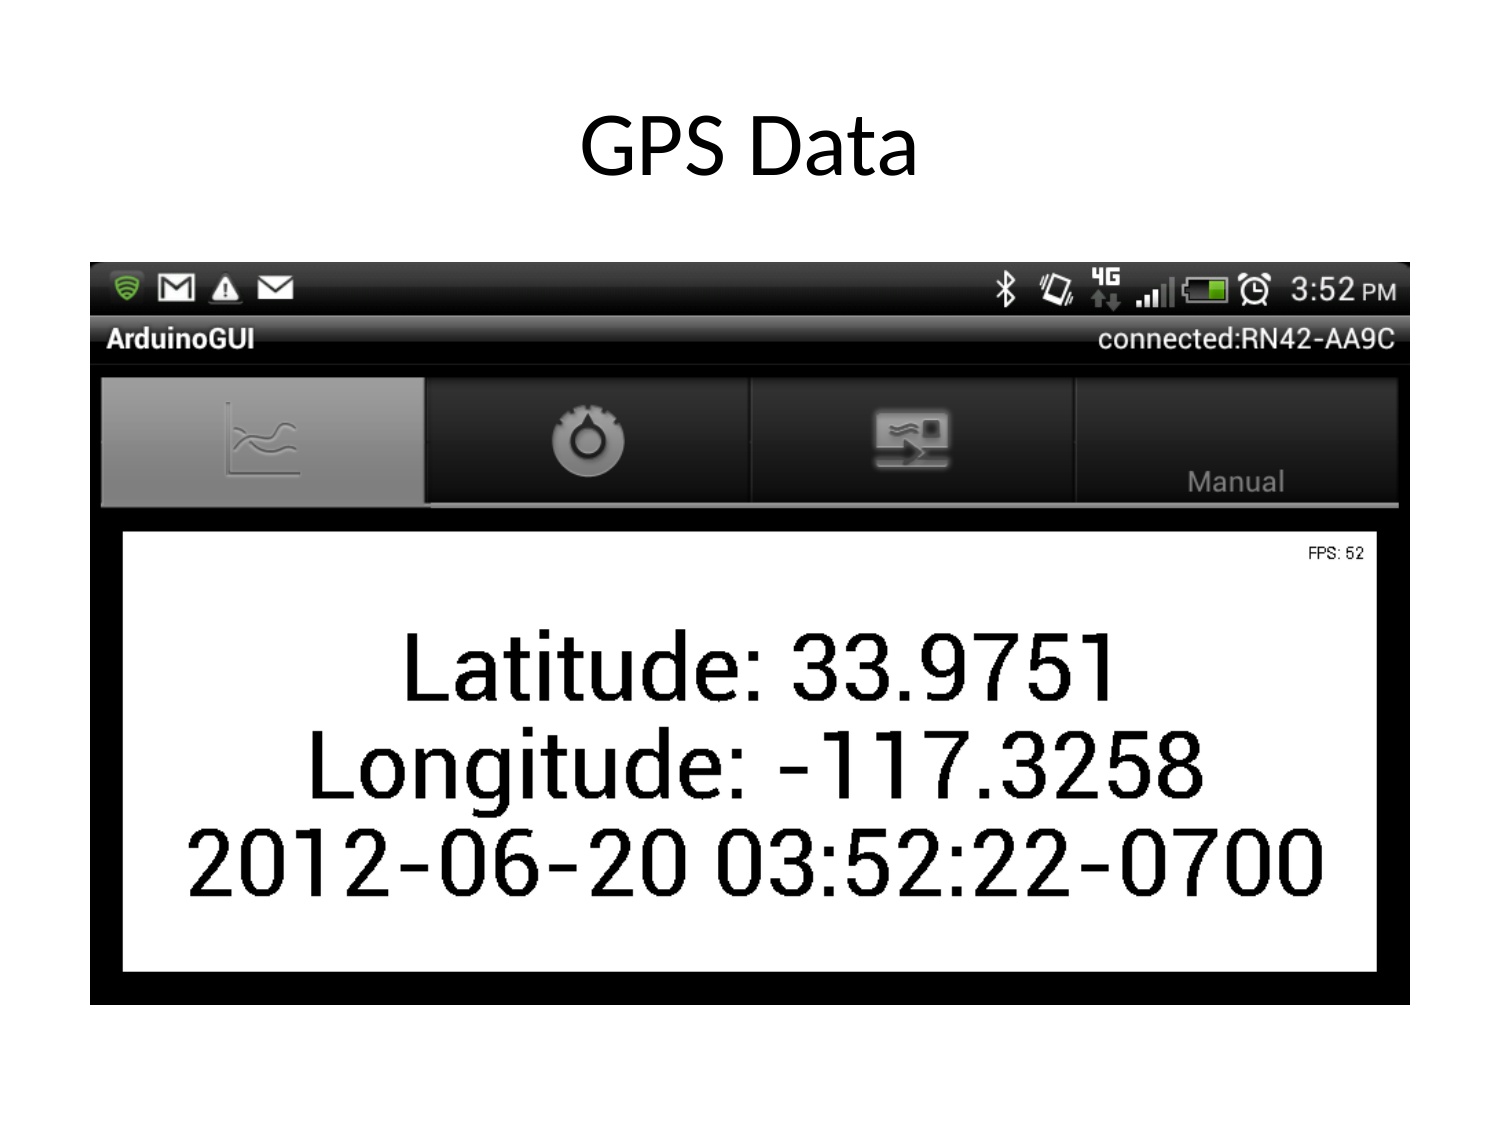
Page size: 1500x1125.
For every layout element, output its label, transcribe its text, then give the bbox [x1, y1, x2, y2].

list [89, 262, 1411, 1006]
title GPS Data [75, 45, 1425, 233]
